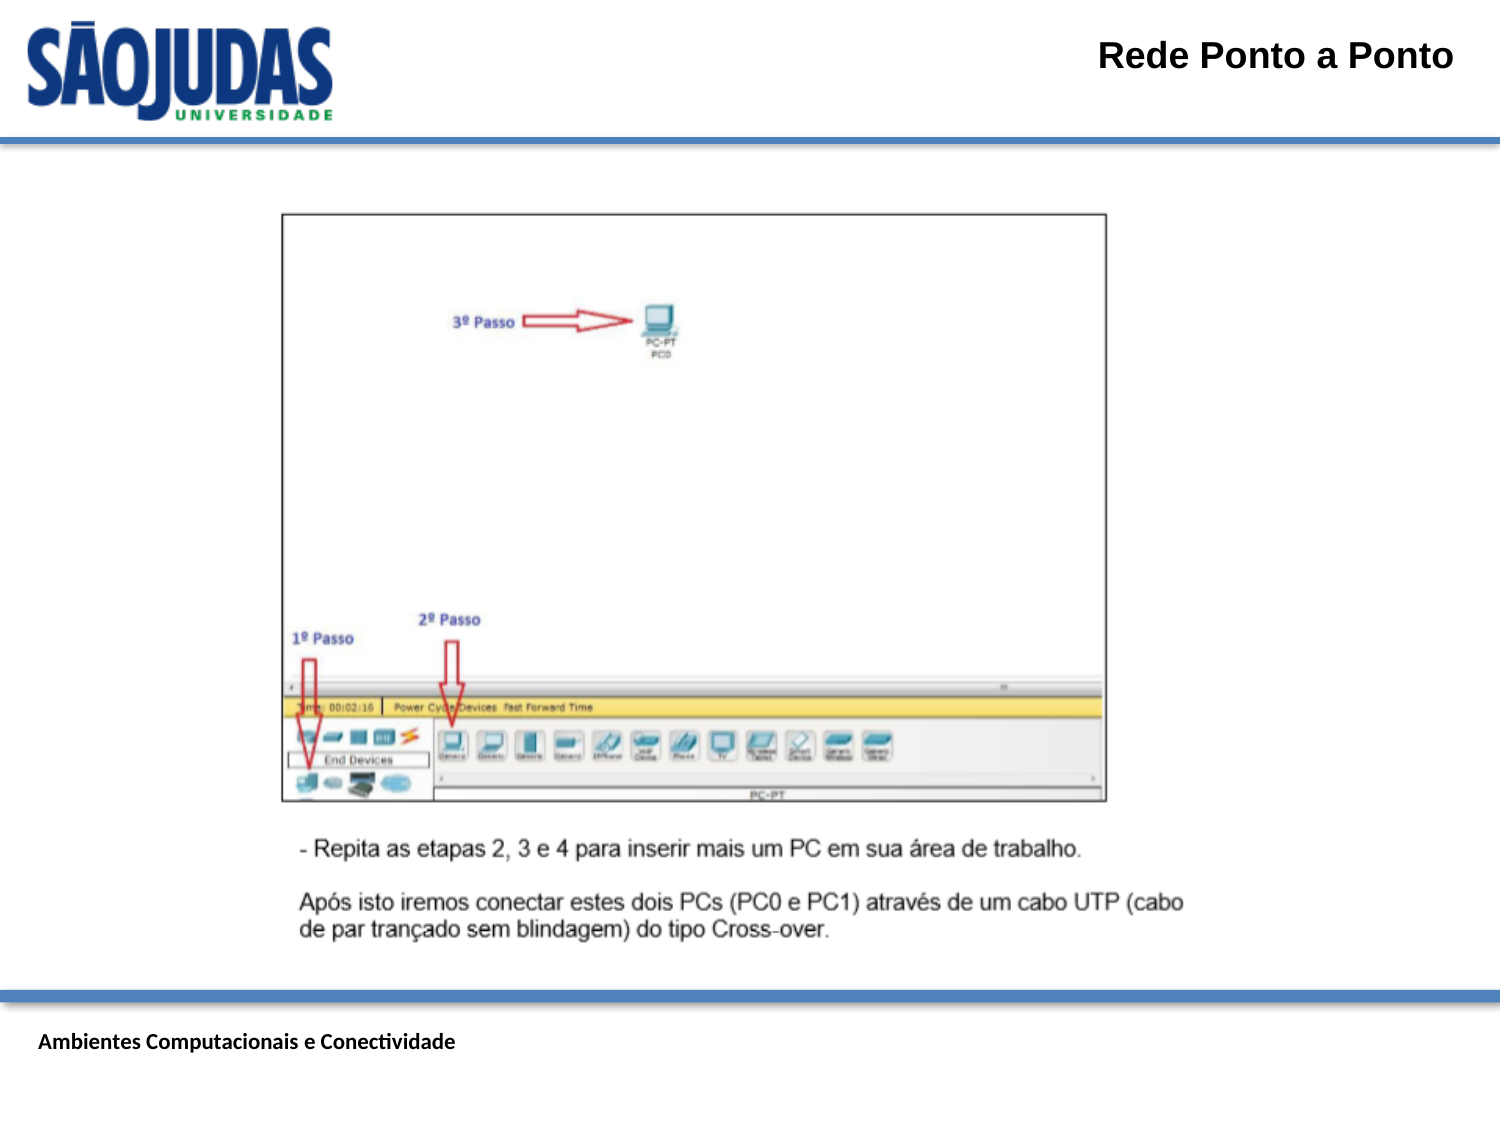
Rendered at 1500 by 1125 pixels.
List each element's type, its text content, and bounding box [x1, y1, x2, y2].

picture [277, 829, 1191, 952]
title Rede Ponto a Ponto [562, 23, 1470, 129]
picture [23, 0, 336, 129]
picture [277, 207, 1124, 812]
